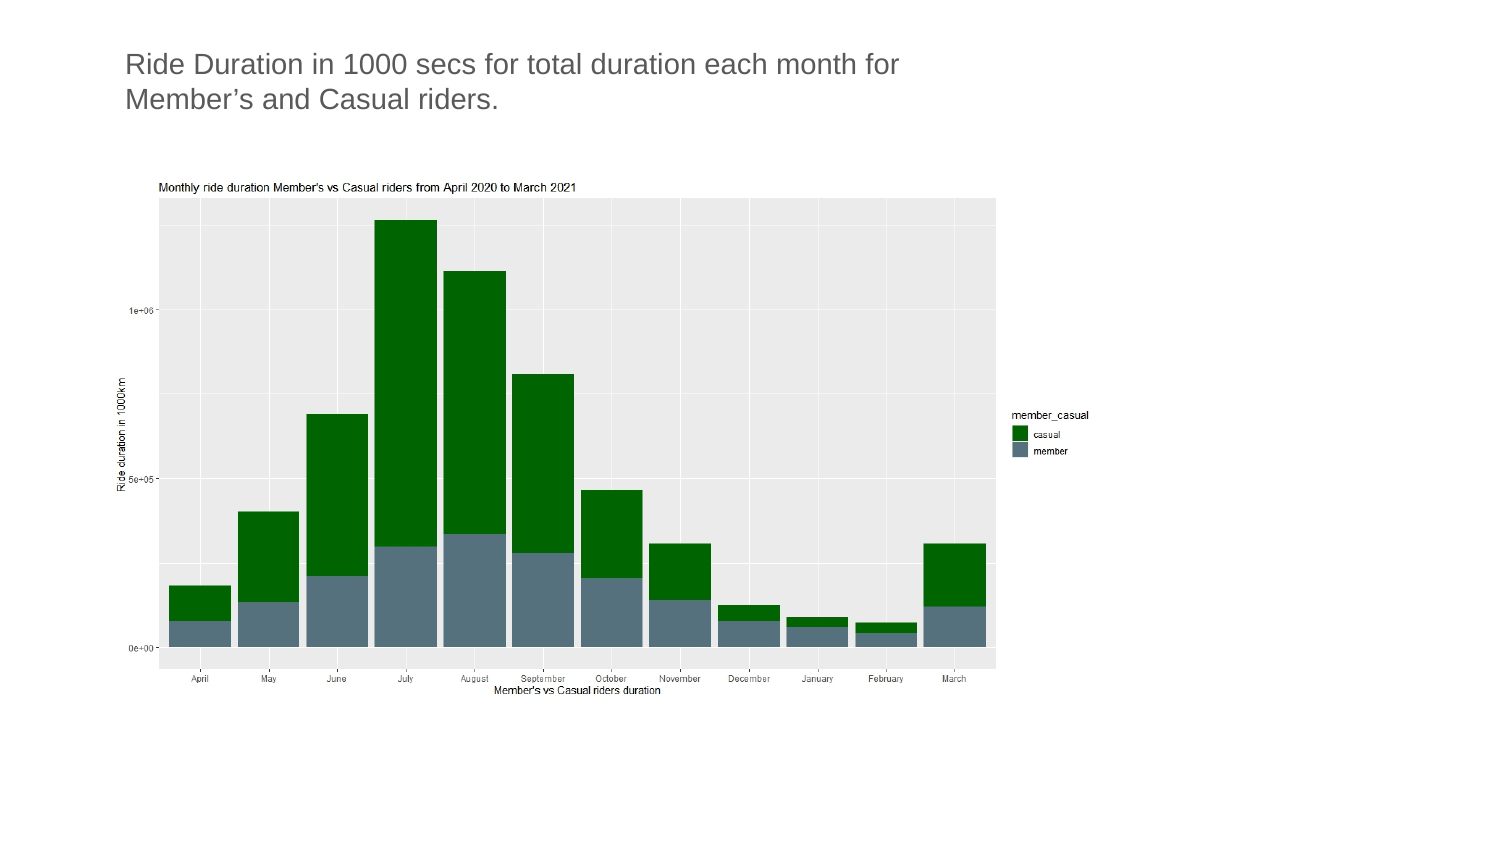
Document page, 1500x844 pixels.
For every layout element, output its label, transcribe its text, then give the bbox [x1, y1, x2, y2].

text_box Ride Duration in 1000 secs for total duration each month for Member’s and Casual riders. [110, 30, 969, 87]
picture [109, 175, 1099, 701]
